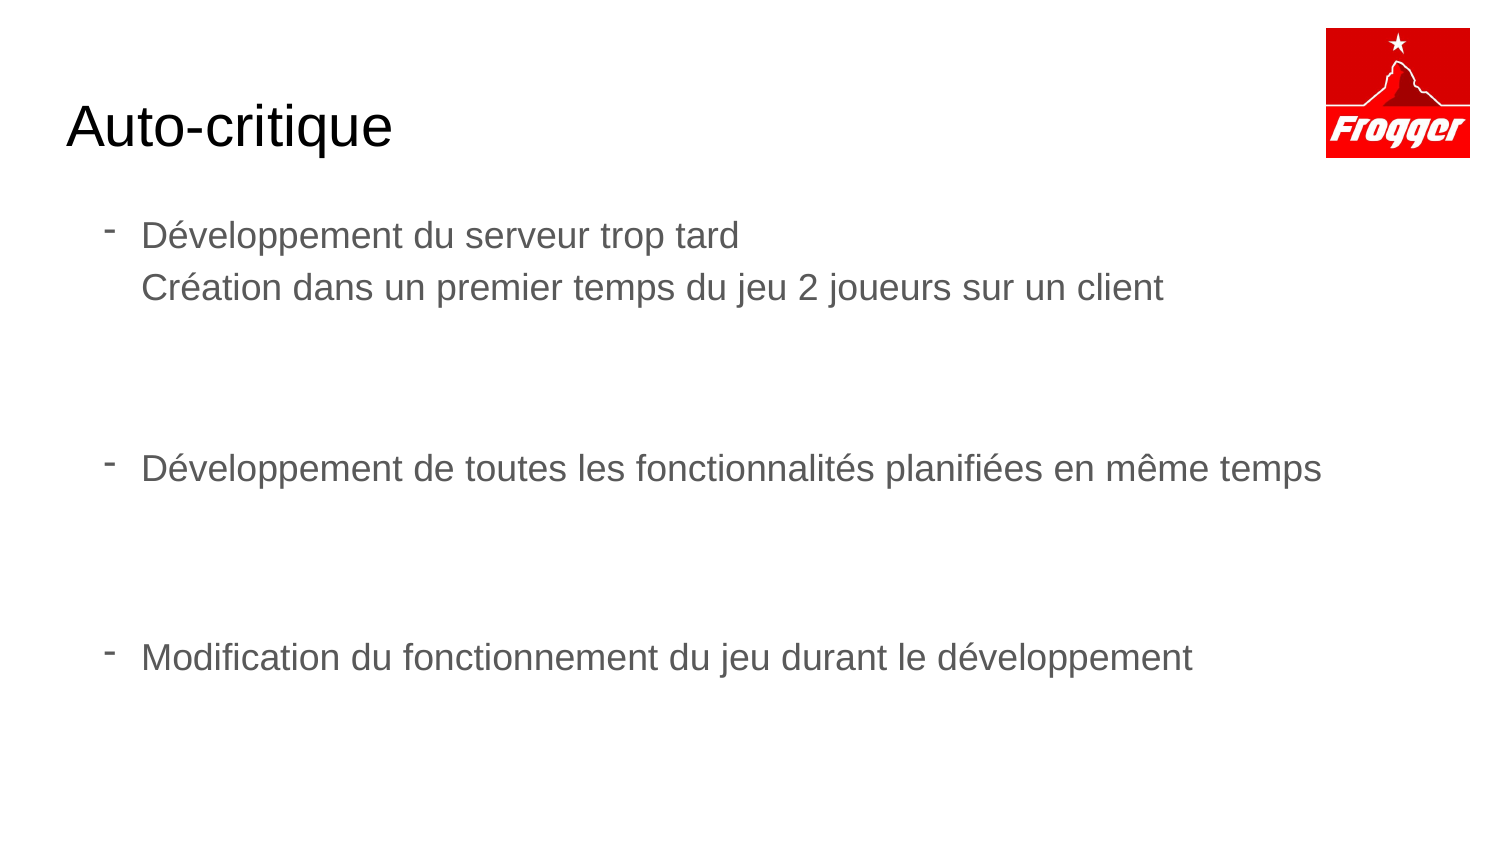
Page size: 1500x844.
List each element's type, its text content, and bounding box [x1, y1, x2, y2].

title Auto-critique [51, 72, 1449, 167]
picture [1325, 28, 1470, 158]
list Développement du serveur trop tard Création dans un premier temps du jeu 2 joueurs sur un client Développement de toutes les fonctionnalités planifiées en même temps Modification du fonctionnement du jeu durant le développement [51, 189, 1449, 750]
